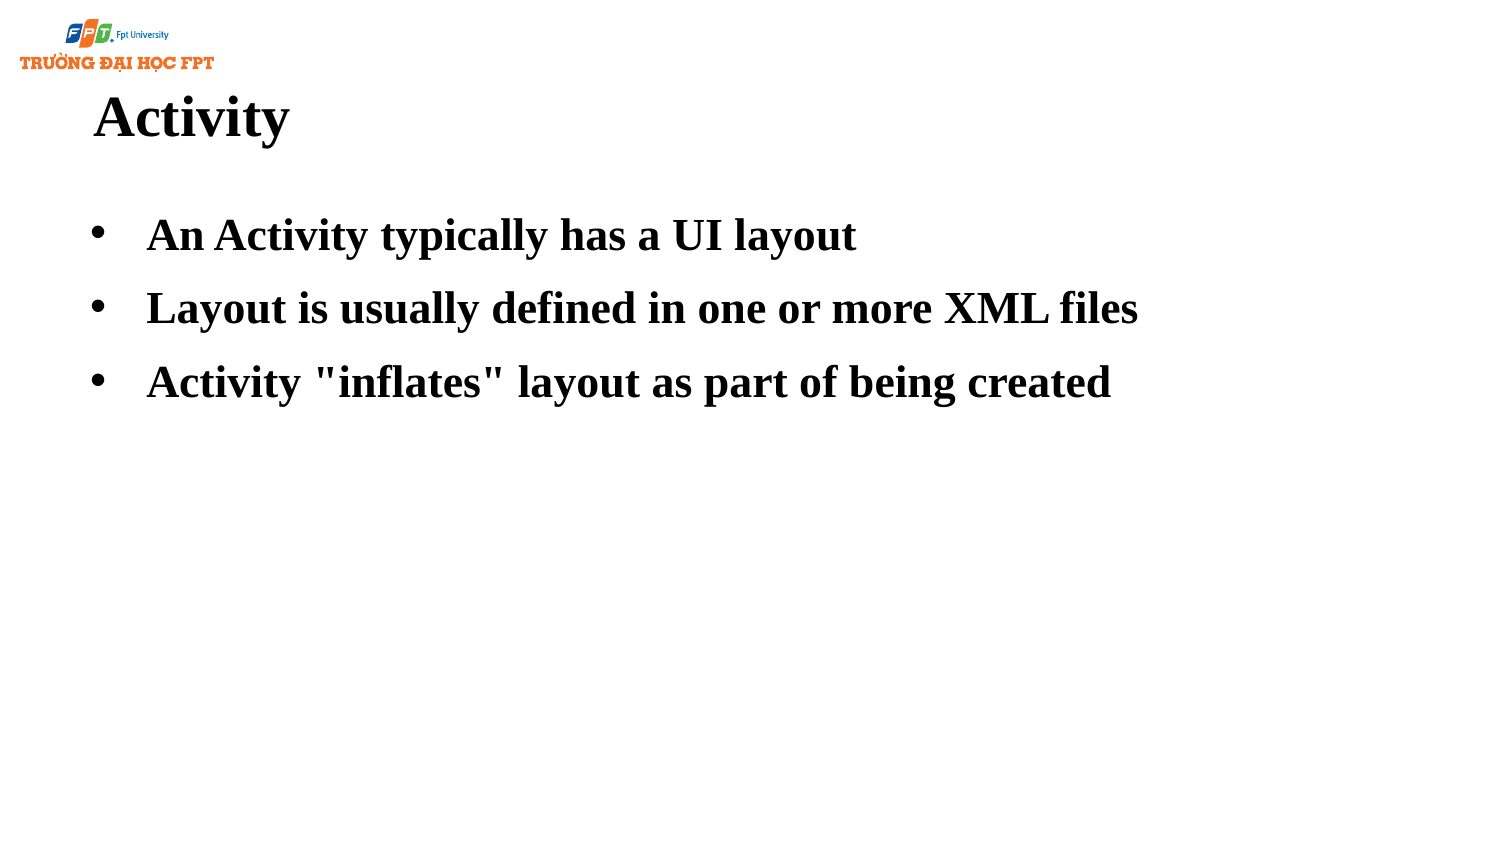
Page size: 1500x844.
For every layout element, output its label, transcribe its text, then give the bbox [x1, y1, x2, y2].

title Activity [78, 62, 1429, 164]
list An Activity typically has a UI layout Layout is usually defined in one or more XML files Activity "inflates" layout as part of being created [75, 196, 1425, 754]
